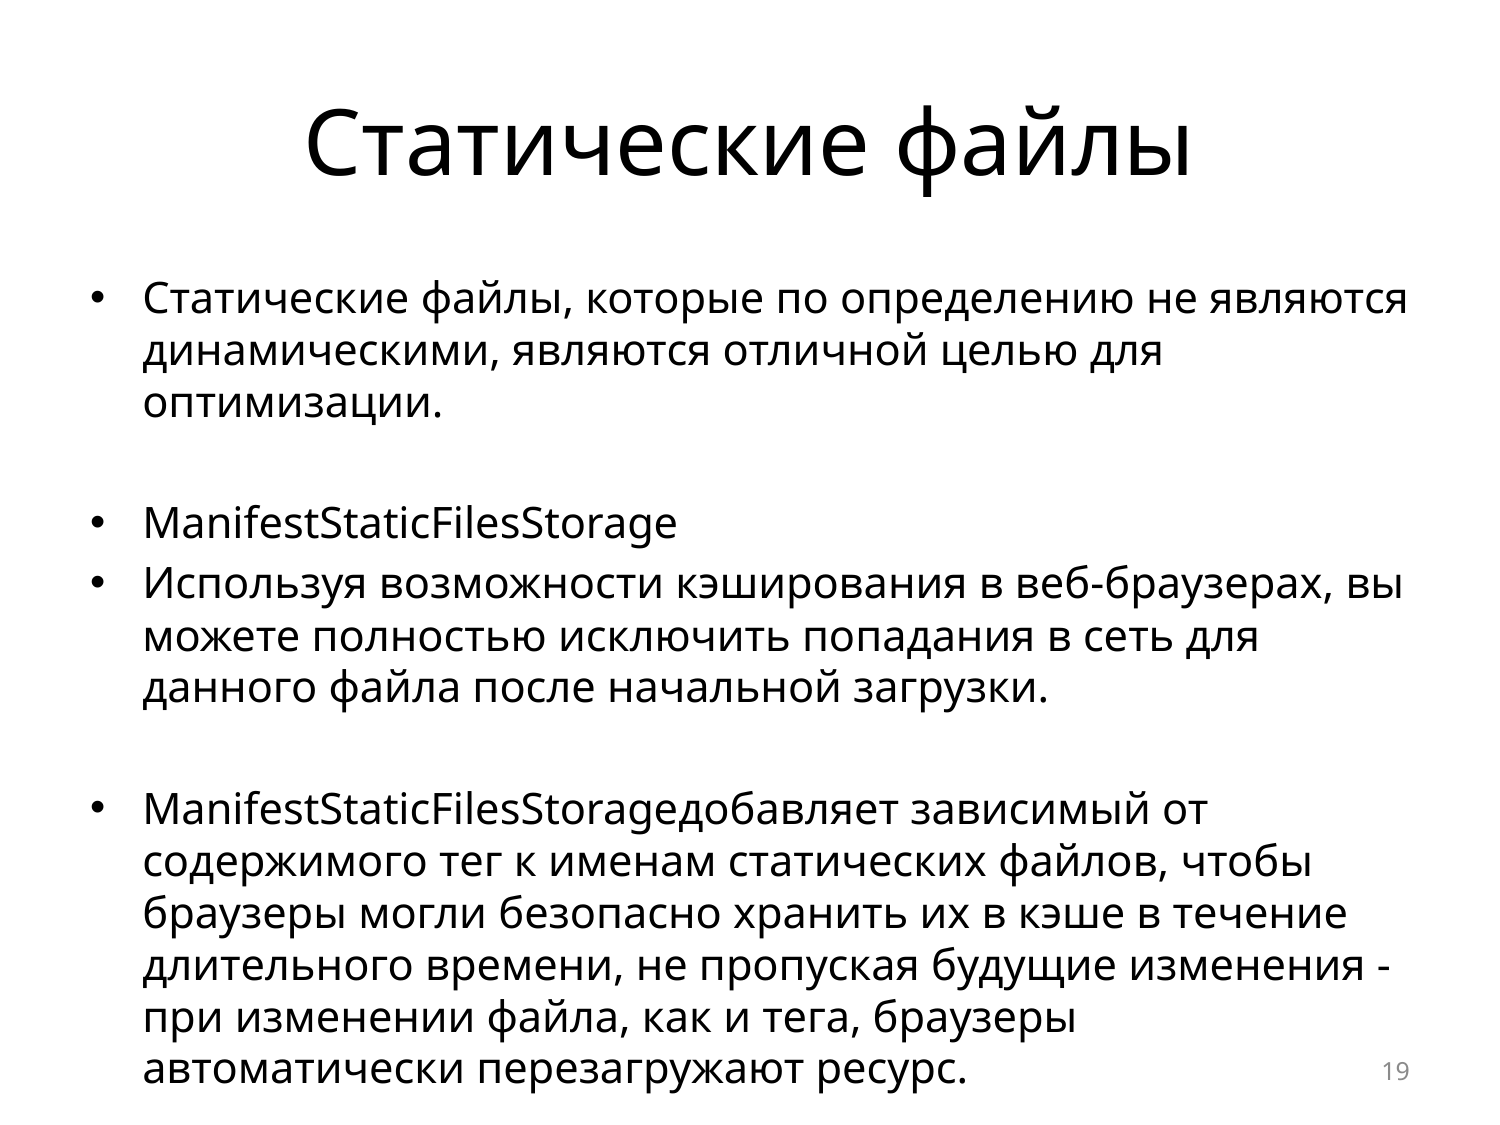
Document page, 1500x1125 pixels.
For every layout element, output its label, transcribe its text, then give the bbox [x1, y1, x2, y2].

list Статические файлы, которые по определению не являются динамическими, являются отличной целью для оптимизации. ManifestStaticFilesStorage Используя возможности кэширования в веб-браузерах, вы можете полностью исключить попадания в сеть для данного файла после начальной загрузки. ManifestStaticFilesStorageдобавляет зависимый от содержимого тег к именам статических файлов, чтобы браузеры могли безопасно хранить их в кэше в течение длительного времени, не пропуская будущие изменения - при изменении файла, как и тега, браузеры автоматически перезагружают ресурс. [75, 262, 1425, 1103]
title Статические файлы [75, 45, 1425, 233]
slide_number 19 [1074, 1042, 1425, 1103]
